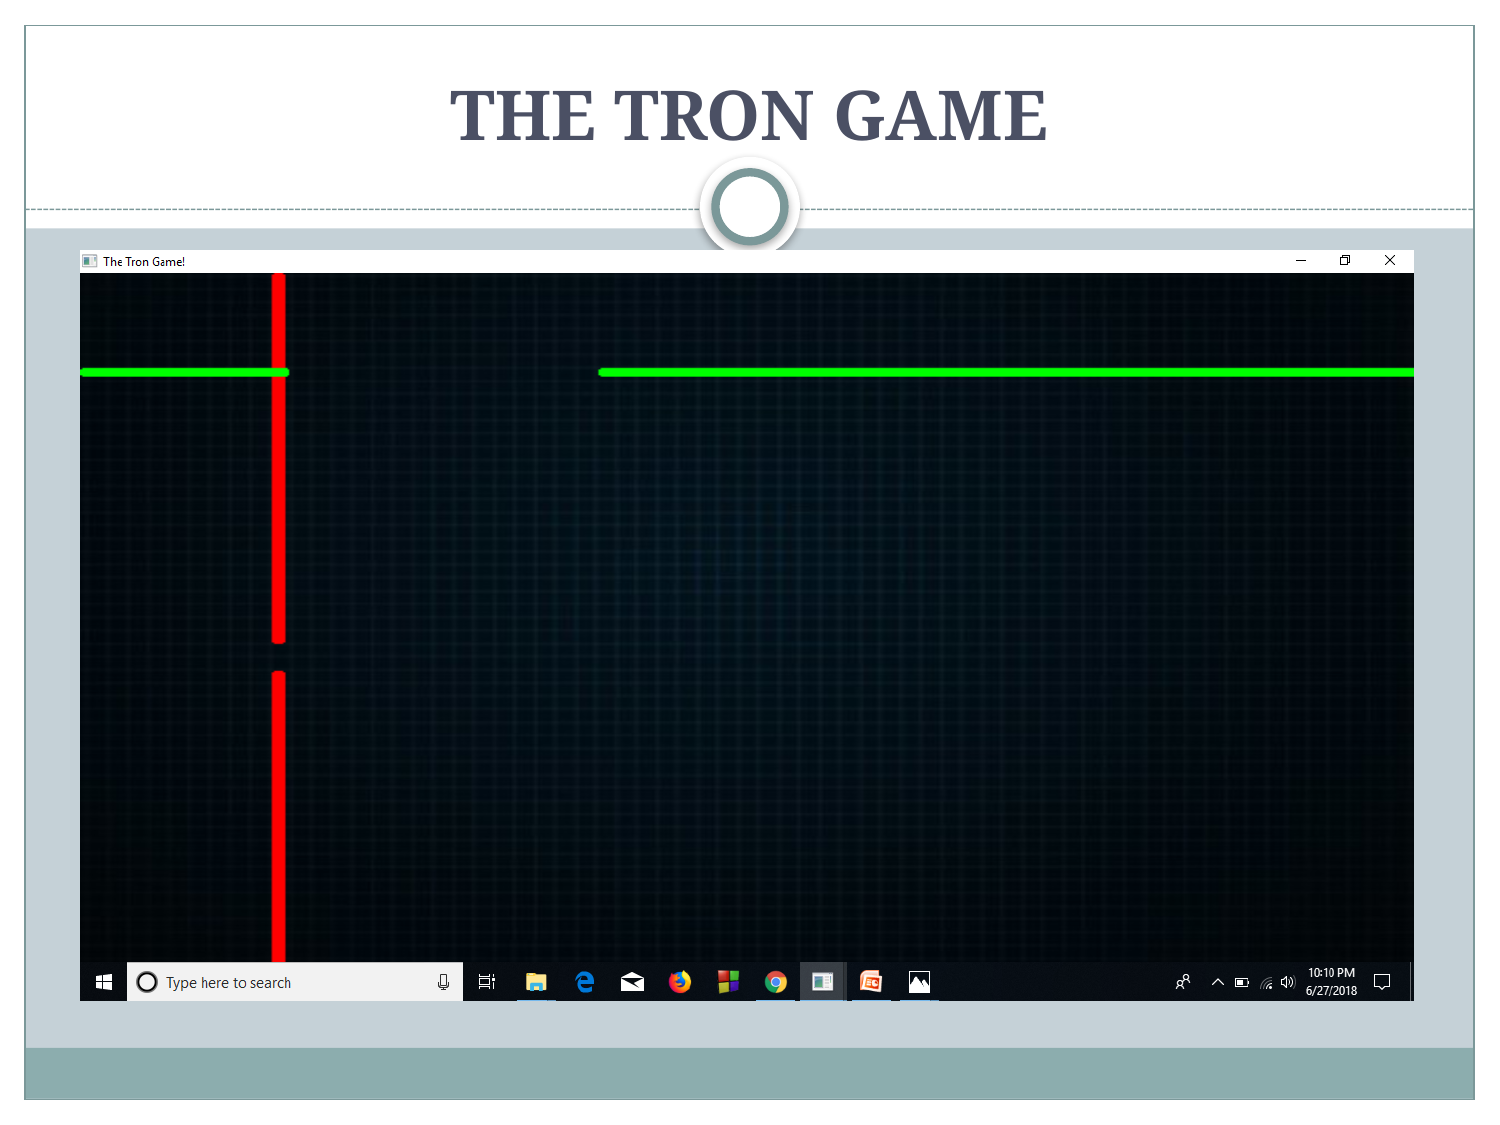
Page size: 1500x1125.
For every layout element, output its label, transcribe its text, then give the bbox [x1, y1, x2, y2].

title THE TRON GAME [49, 37, 1450, 162]
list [79, 250, 1415, 1001]
